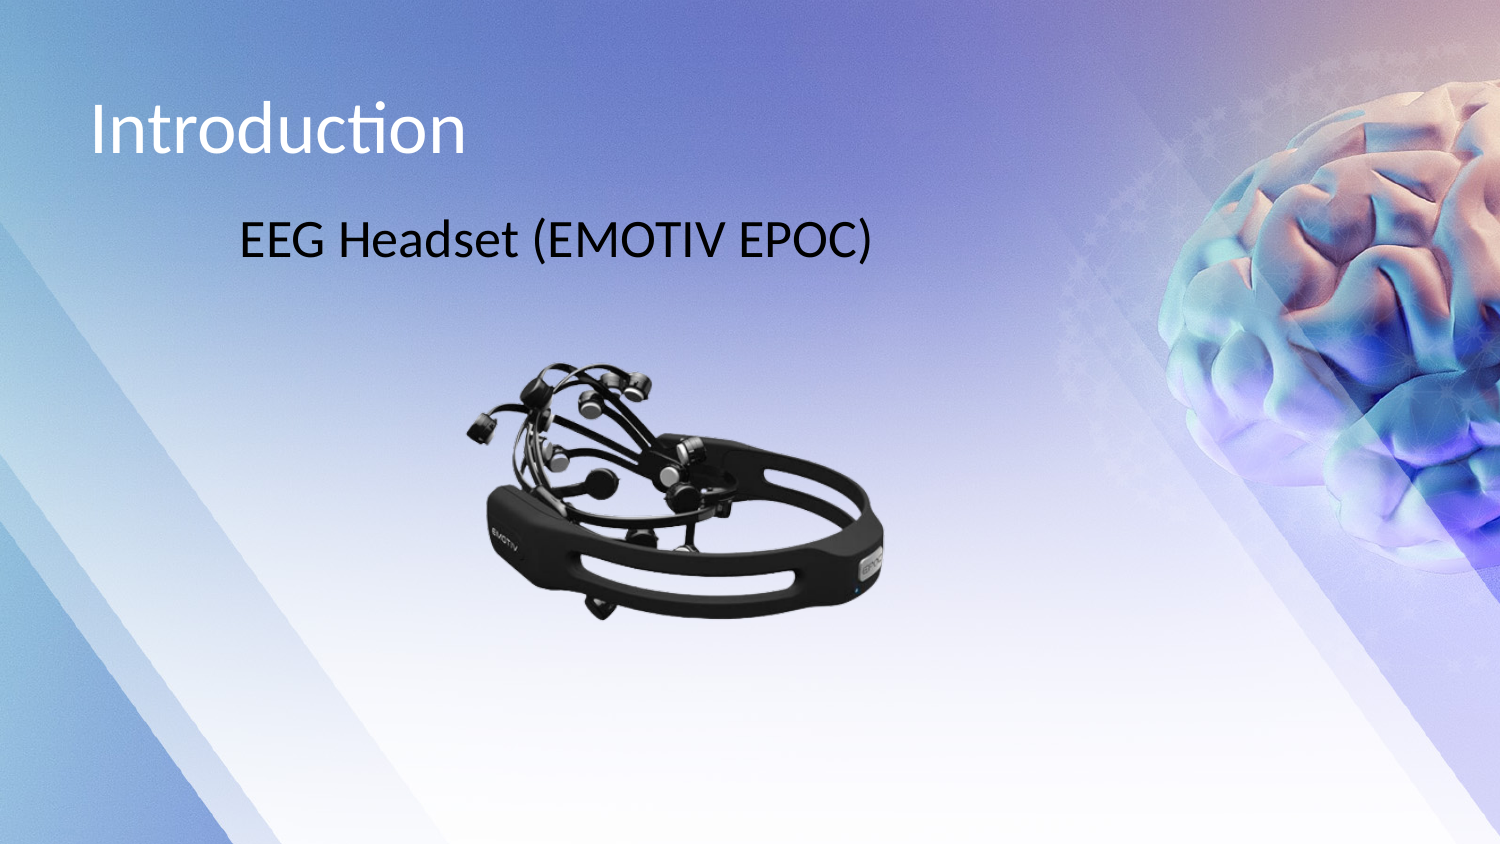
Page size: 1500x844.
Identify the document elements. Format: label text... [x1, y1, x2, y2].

picture [0, 0, 1500, 844]
list EEG Headset (EMOTIV EPOC) [74, 195, 1101, 648]
title Introduction [74, 60, 1101, 186]
